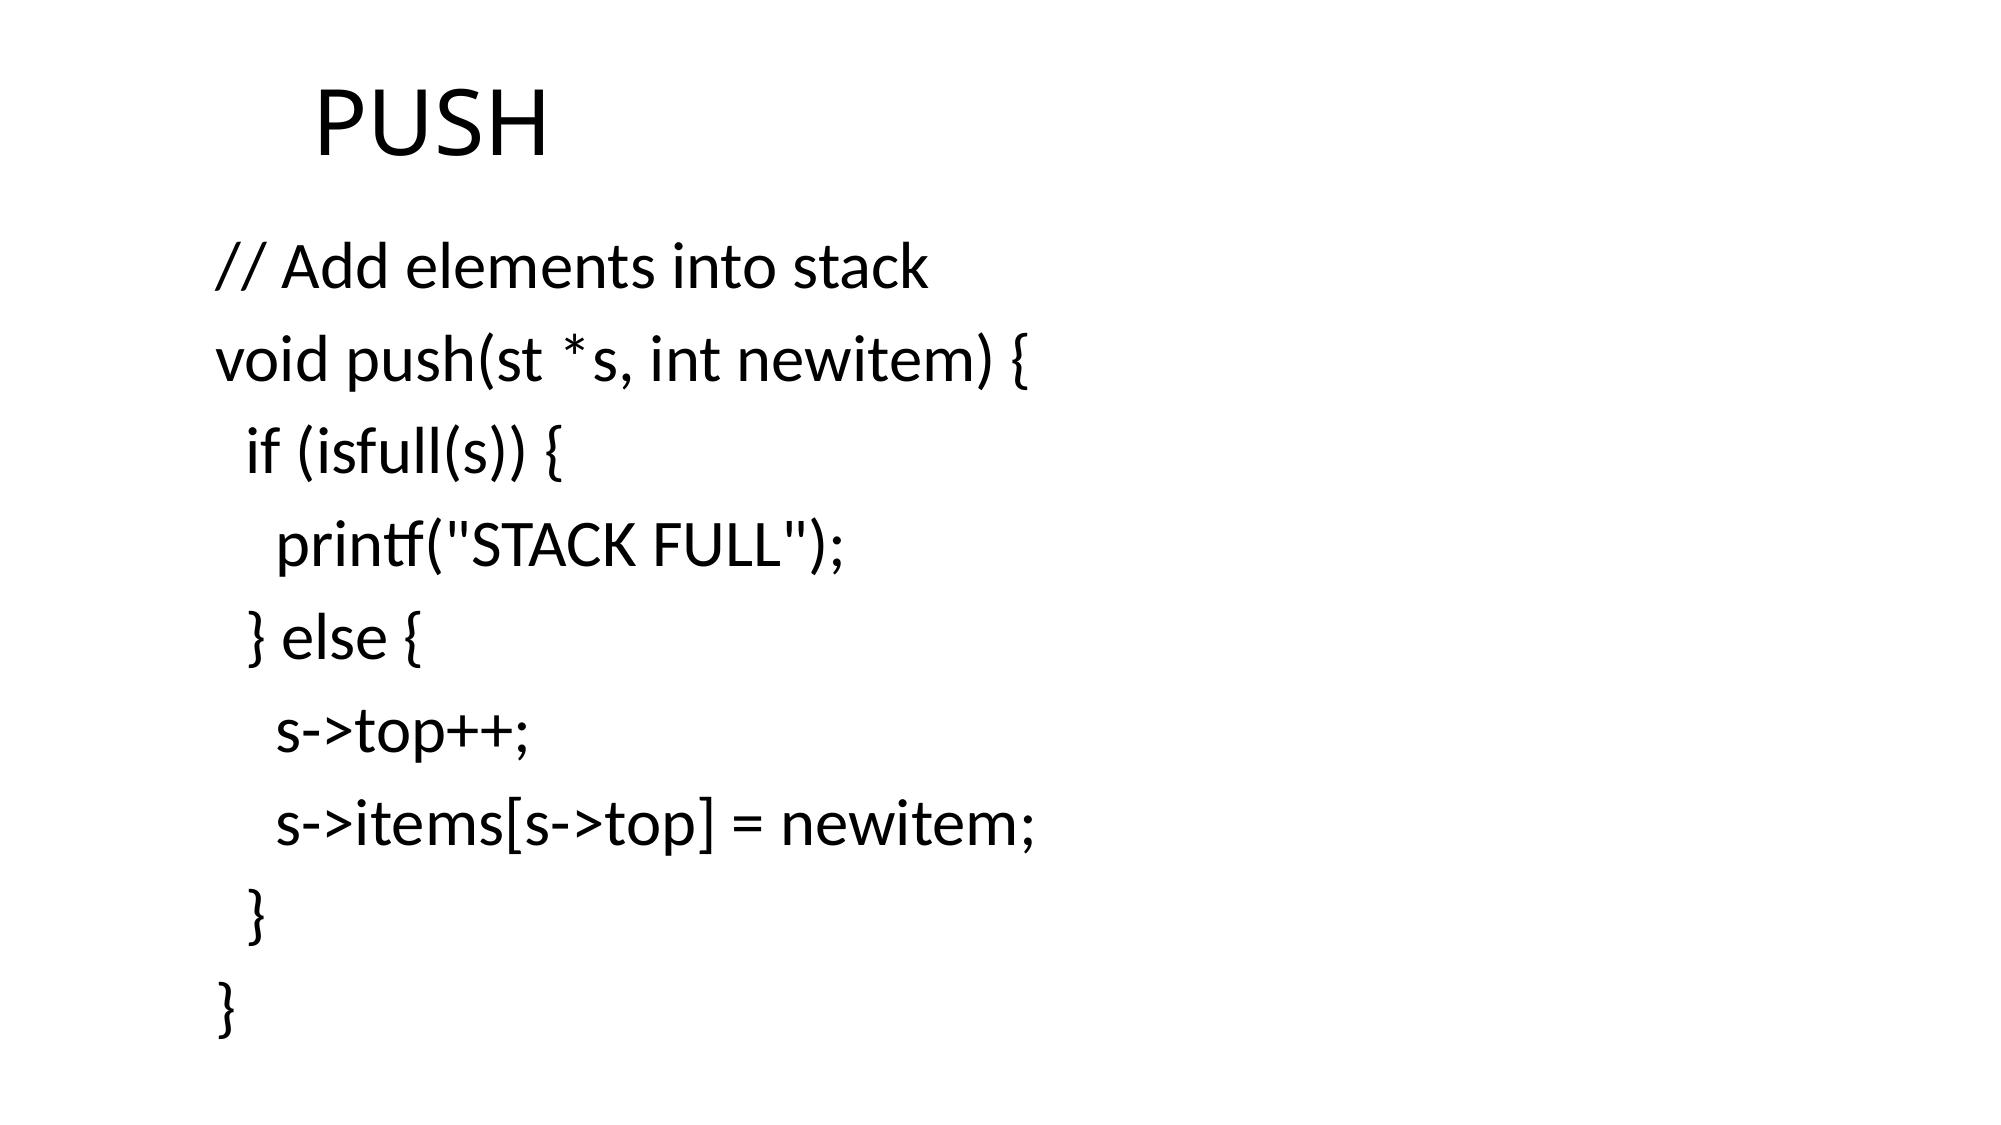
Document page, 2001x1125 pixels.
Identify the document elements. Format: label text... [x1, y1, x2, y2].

title PUSH [296, 63, 1729, 188]
list // Add elements into stack void push(st *s, int newitem) { if (isfull(s)) { printf("STACK FULL"); } else { s->top++; s->items[s->top] = newitem; } } [200, 223, 1826, 895]
